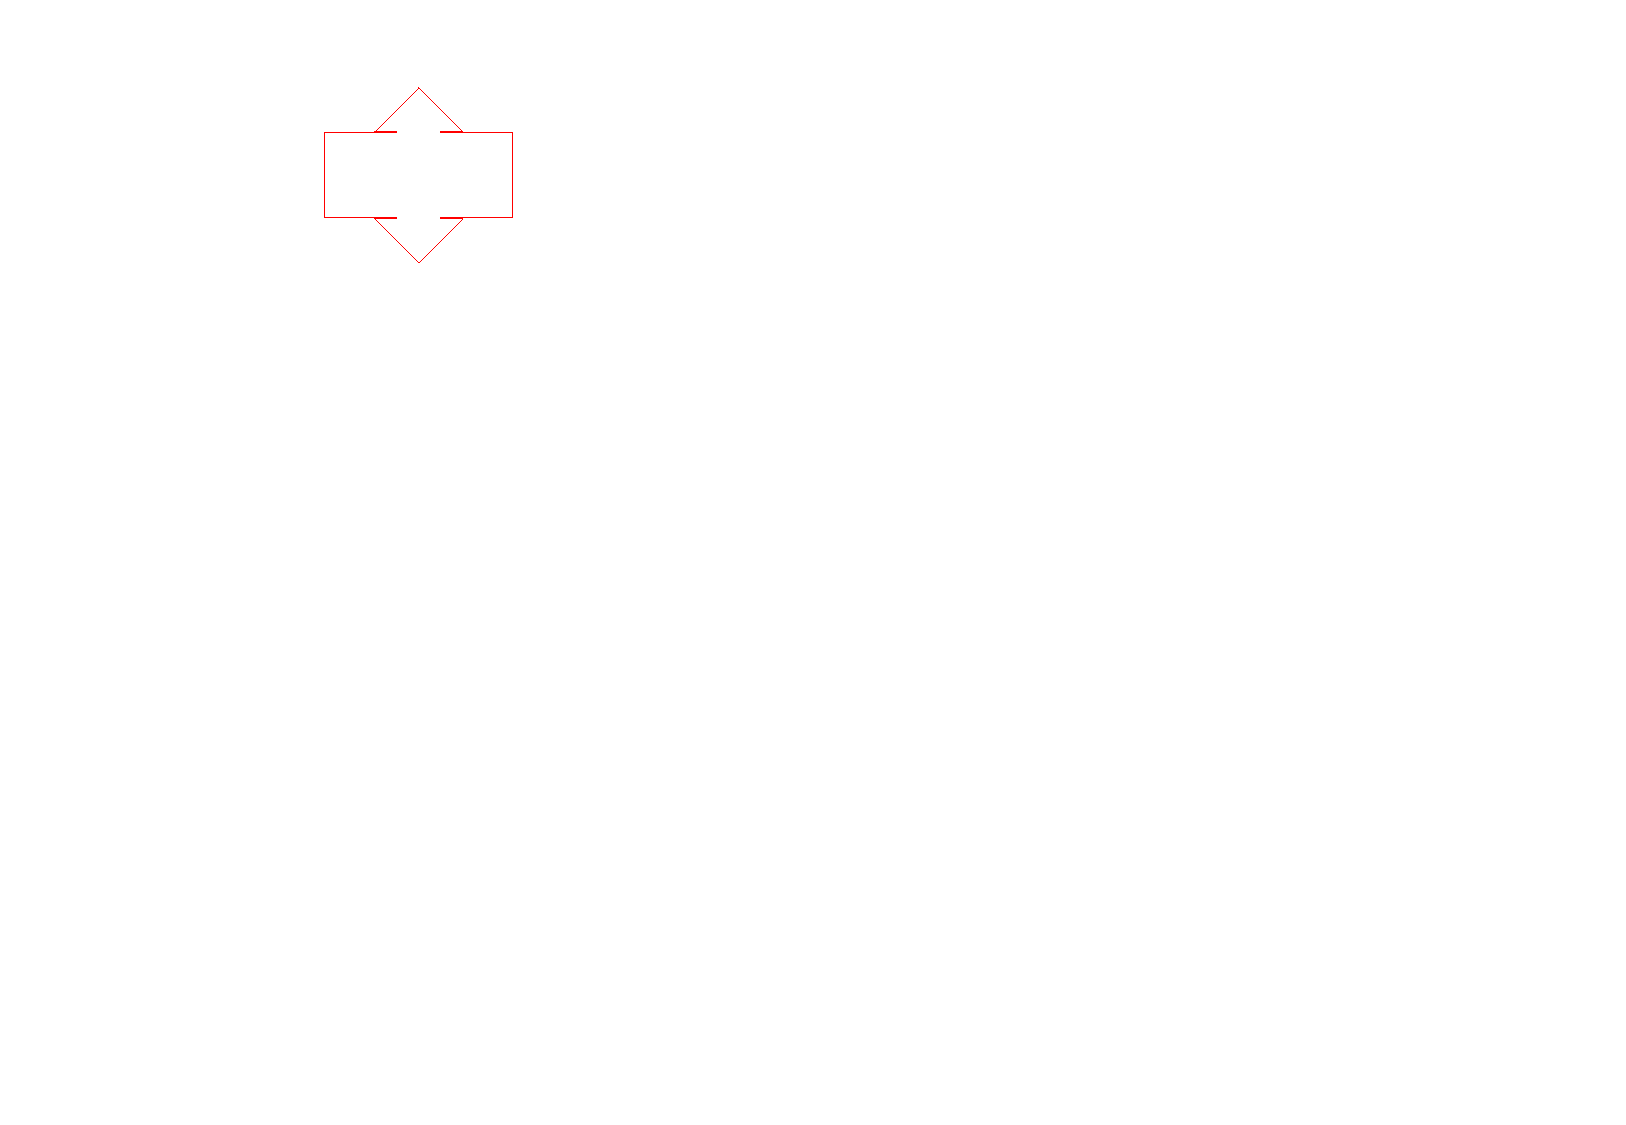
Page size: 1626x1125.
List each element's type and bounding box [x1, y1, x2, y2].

text_box [324, 87, 513, 263]
